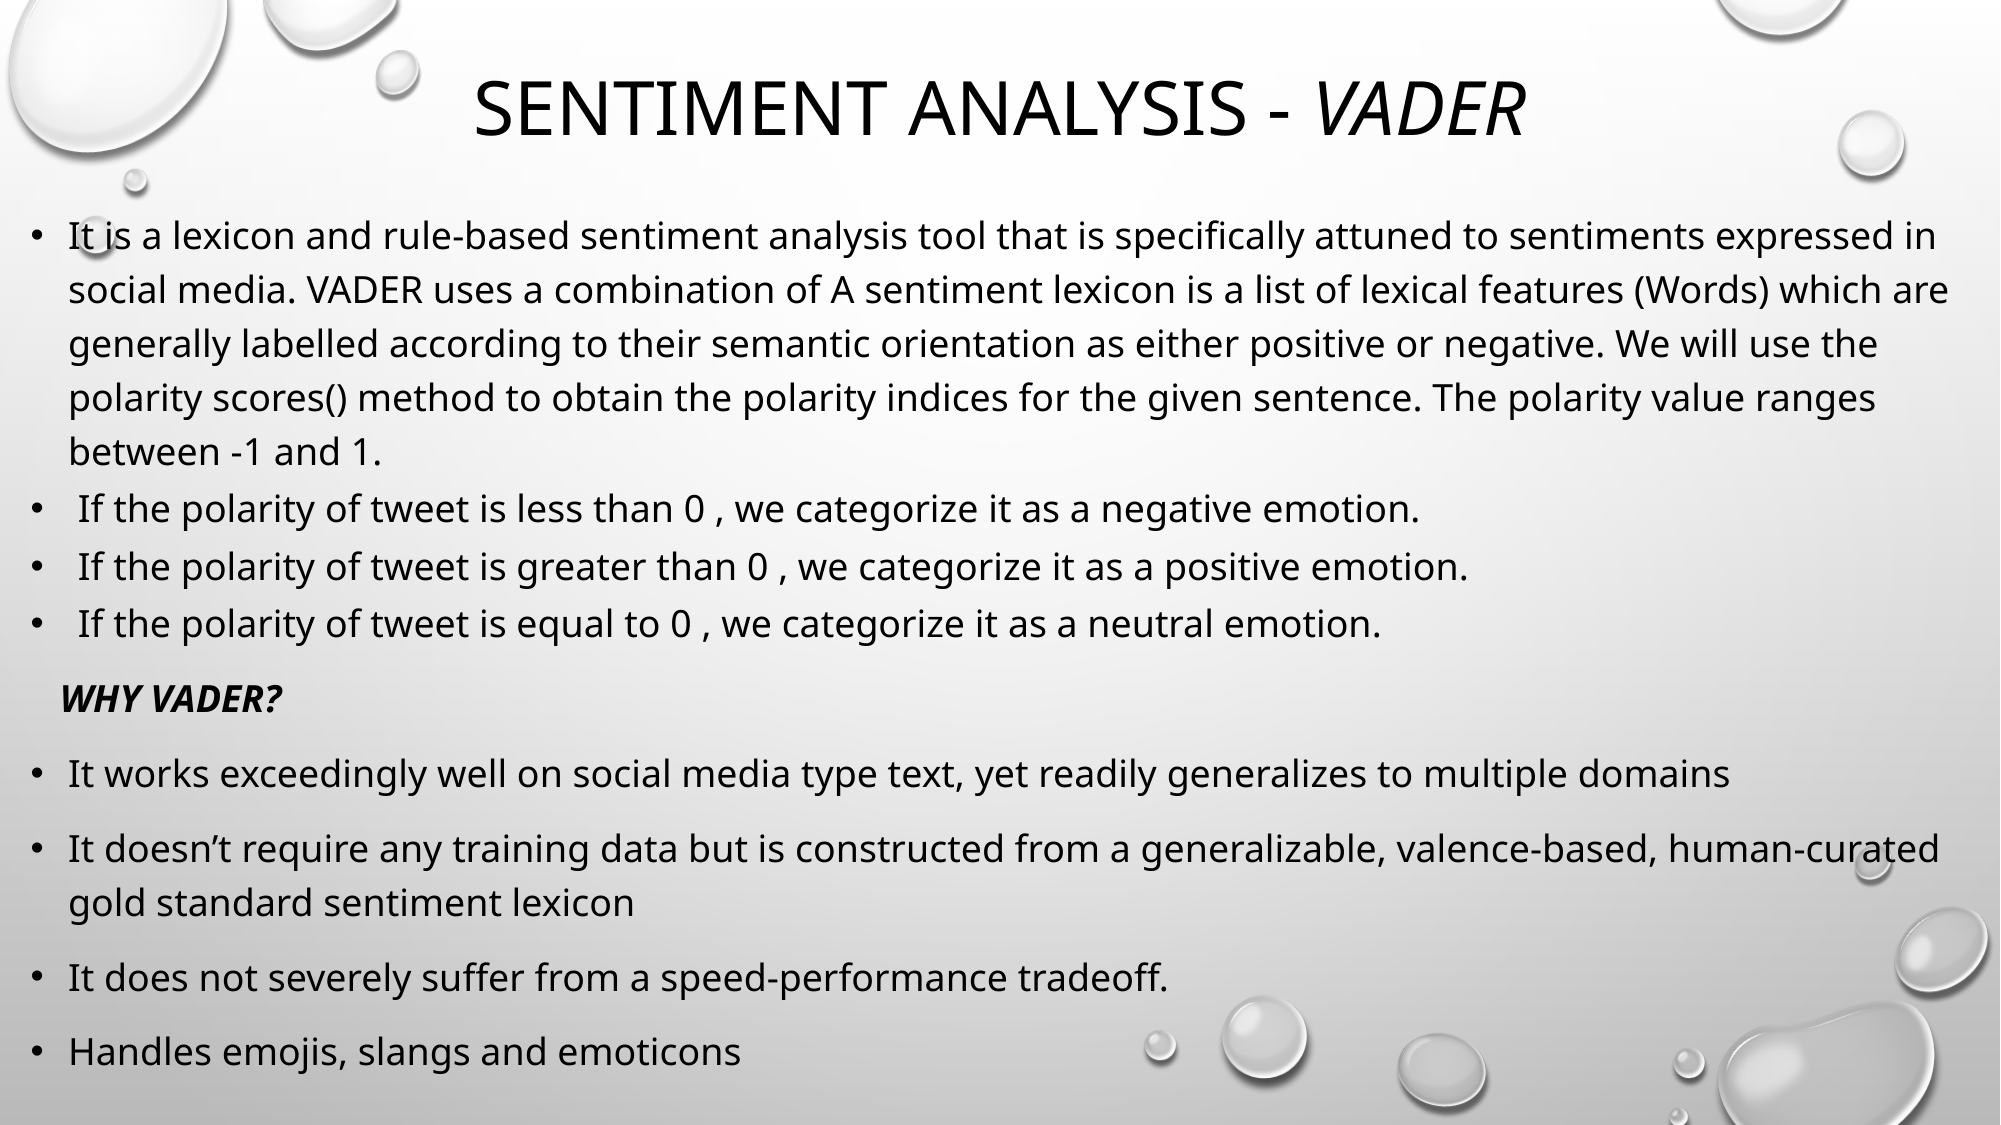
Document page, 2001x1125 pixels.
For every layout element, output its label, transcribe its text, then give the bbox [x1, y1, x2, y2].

title Sentiment analysis - vader [149, 26, 1851, 195]
list It is a lexicon and rule-based sentiment analysis tool that is specifically attuned to sentiments expressed in social media. VADER uses a combination of A sentiment lexicon is a list of lexical features (Words) which are generally labelled according to their semantic orientation as either positive or negative. We will use the polarity scores() method to obtain the polarity indices for the given sentence. The polarity value ranges between -1 and 1. If the polarity of tweet is less than 0 , we categorize it as a negative emotion. If the polarity of tweet is greater than 0 , we categorize it as a positive emotion. If the polarity of tweet is equal to 0 , we categorize it as a neutral emotion. WHY VADER? It works exceedingly well on social media type text, yet readily generalizes to multiple domains It doesn’t require any training data but is constructed from a generalizable, valence-based, human-curated gold standard sentiment lexicon It does not severely suffer from a speed-performance tradeoff. Handles emojis, slangs and emoticons [15, 195, 2000, 1086]
picture [0, 0, 2000, 1125]
